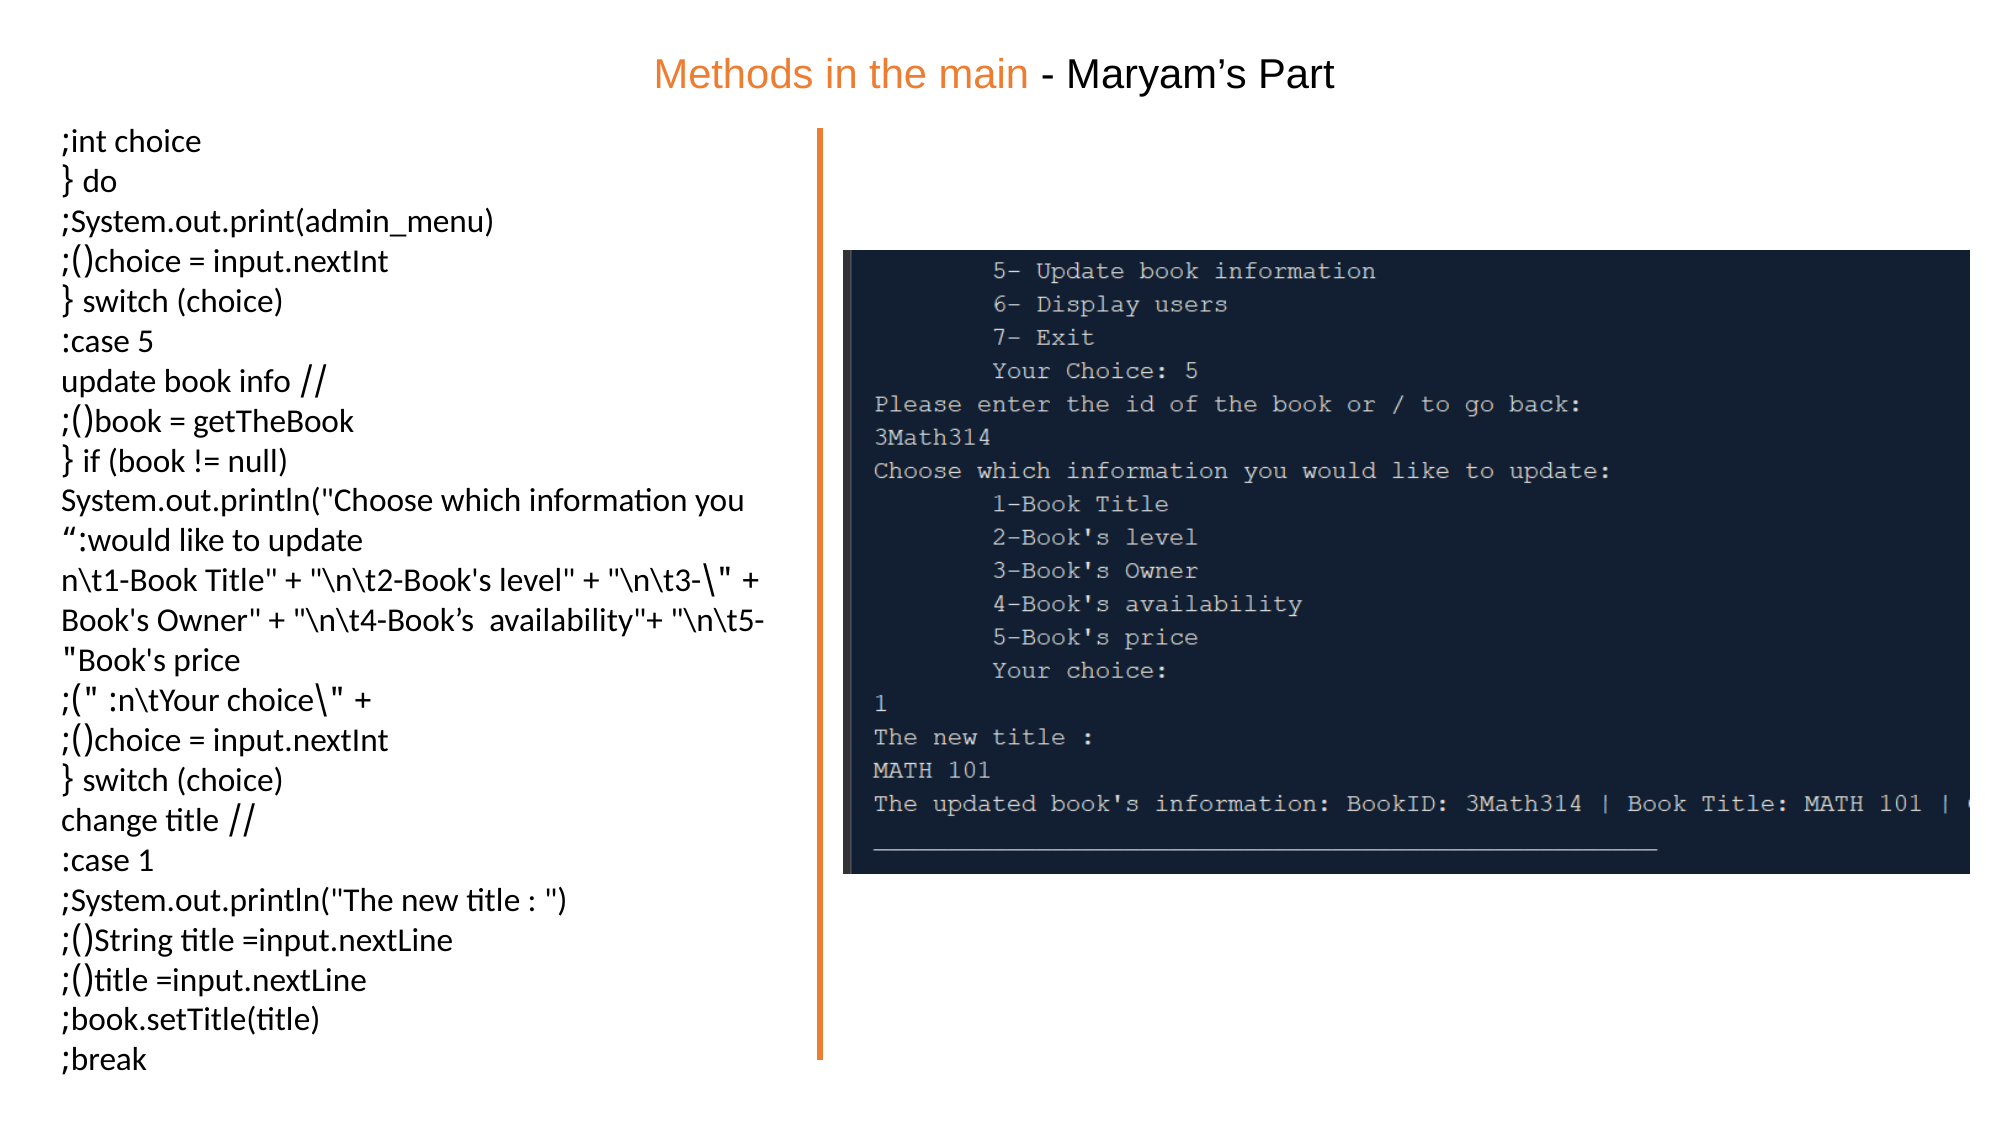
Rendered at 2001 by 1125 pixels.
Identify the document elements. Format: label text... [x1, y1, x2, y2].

text_box Methods in the main - Maryam’s Part [638, 39, 1362, 105]
text_box int choice; do { System.out.print(admin_menu); choice = input.nextInt(); switch (choice) { case 5: // update book info book = getTheBook(); if (book != null) { System.out.println("Choose which information you would like to update:“ + "\n\t1-Book Title" + "\n\t2-Book's level" + "\n\t3-Book's Owner" + "\n\t4-Book’s availability"+ "\n\t5-Book's price" + "\n\tYour choice: "); choice = input.nextInt(); switch (choice) { // change title case 1: System.out.println("The new title : "); String title =input.nextLine(); title =input.nextLine(); book.setTitle(title); break; [46, 111, 821, 1125]
picture [843, 250, 1970, 874]
